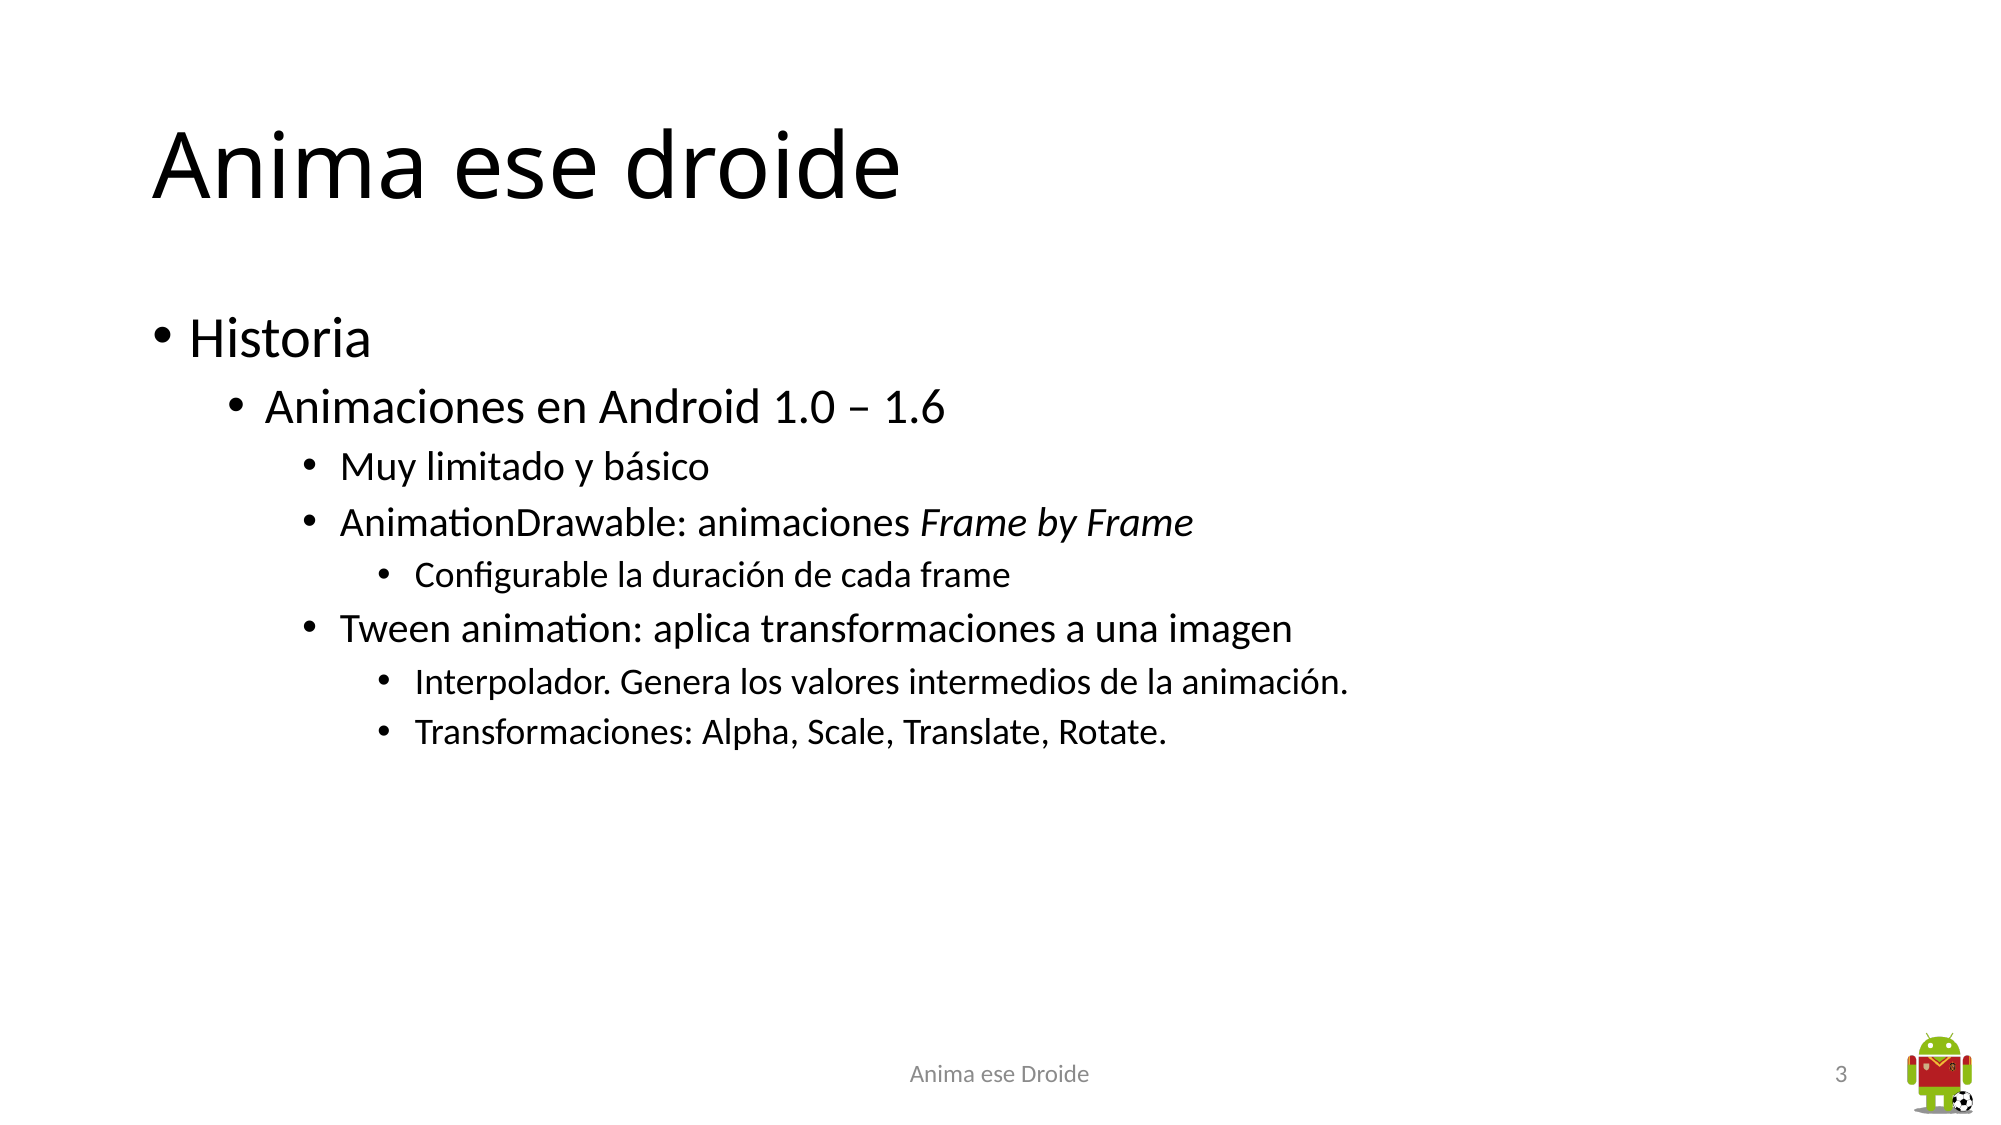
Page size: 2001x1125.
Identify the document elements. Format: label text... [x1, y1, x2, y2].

footer Anima ese Droide [662, 1042, 1338, 1103]
slide_number 3 [1412, 1042, 1863, 1103]
title Anima ese droide [137, 59, 1863, 278]
list Historia Animaciones en Android 1.0 – 1.6 Muy limitado y básico AnimationDrawable: animaciones Frame by Frame Configurable la duración de cada frame Tween animation: aplica transformaciones a una imagen Interpolador. Genera los valores intermedios de la animación. Transformaciones: Alpha, Scale, Translate, Rotate. [137, 299, 1863, 1014]
picture [1904, 1025, 1975, 1118]
